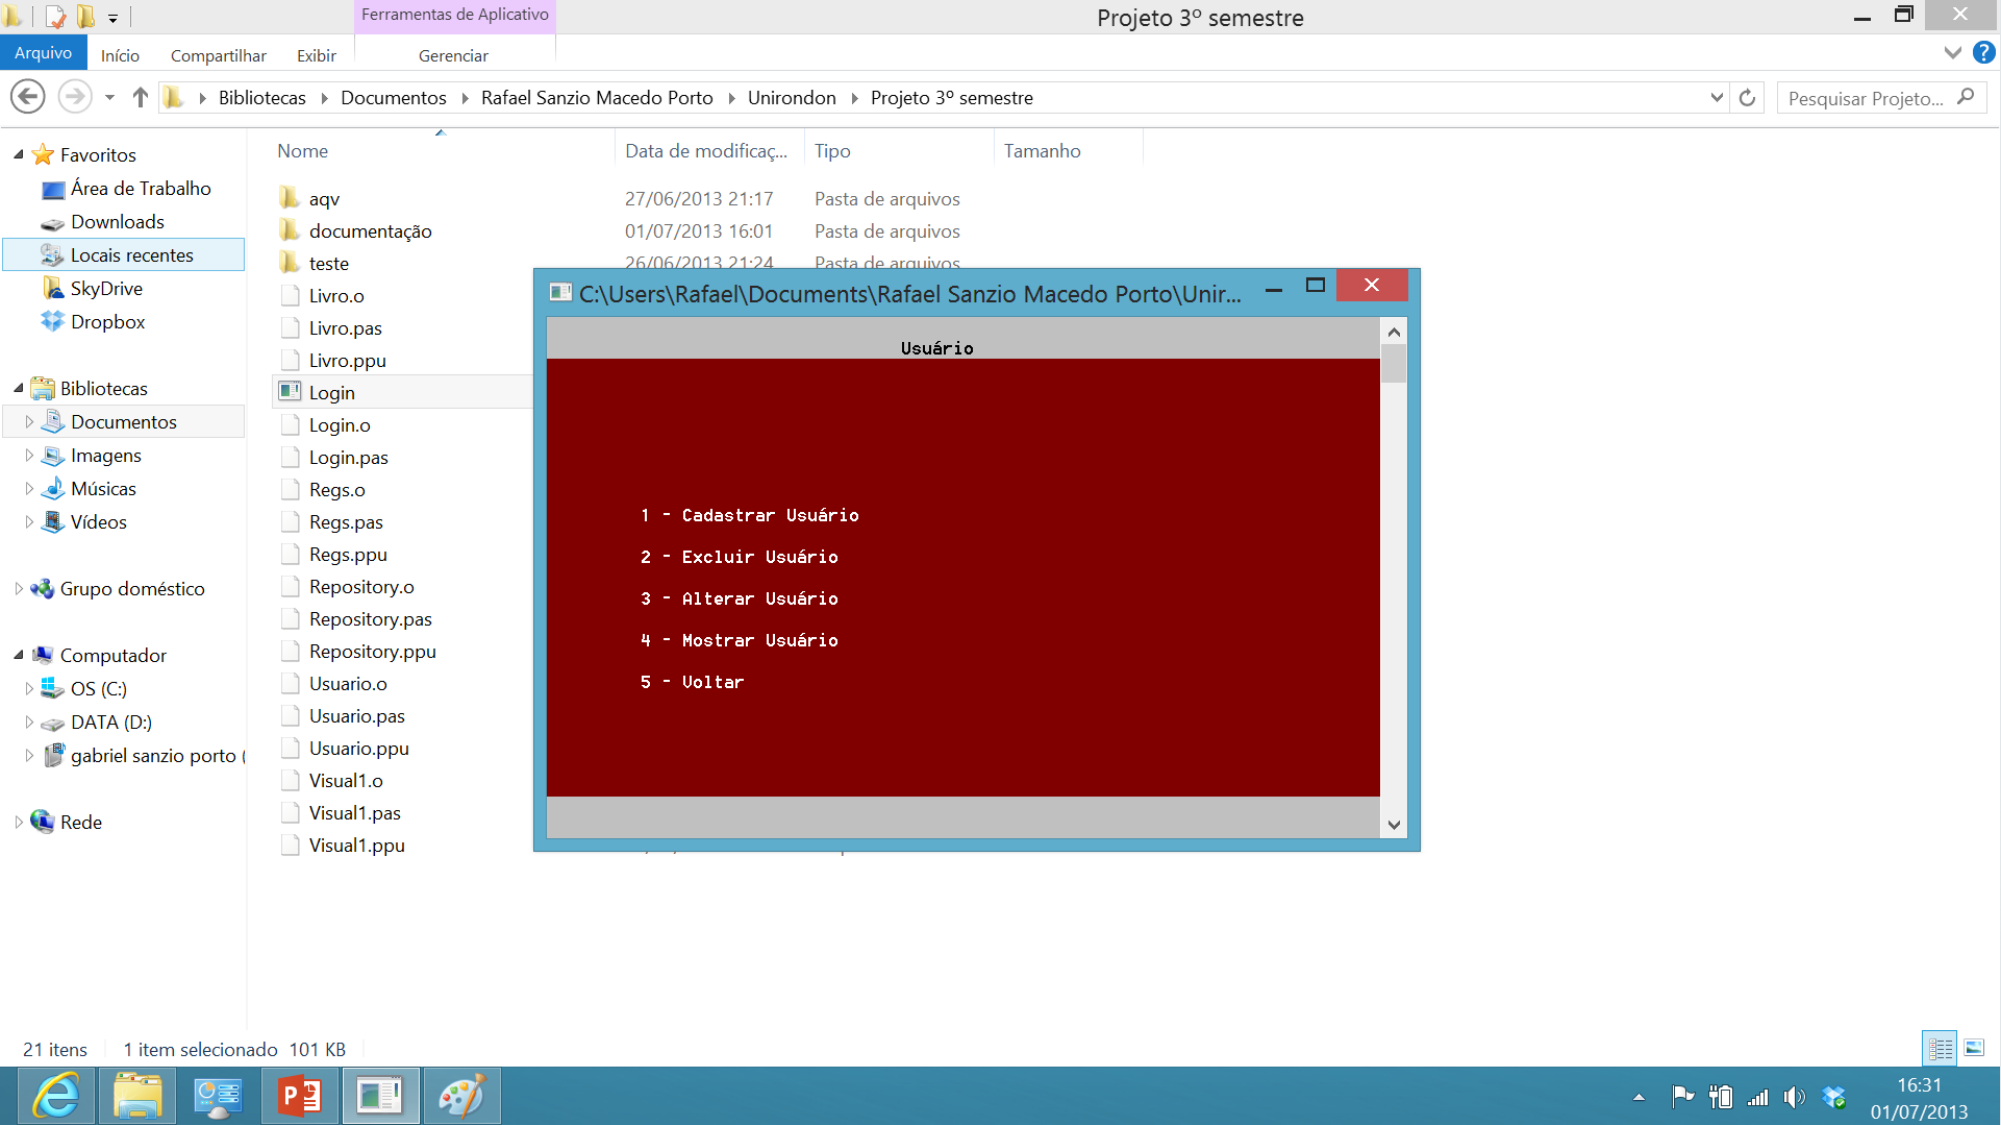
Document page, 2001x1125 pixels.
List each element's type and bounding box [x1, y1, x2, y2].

list [0, 0, 2000, 1125]
